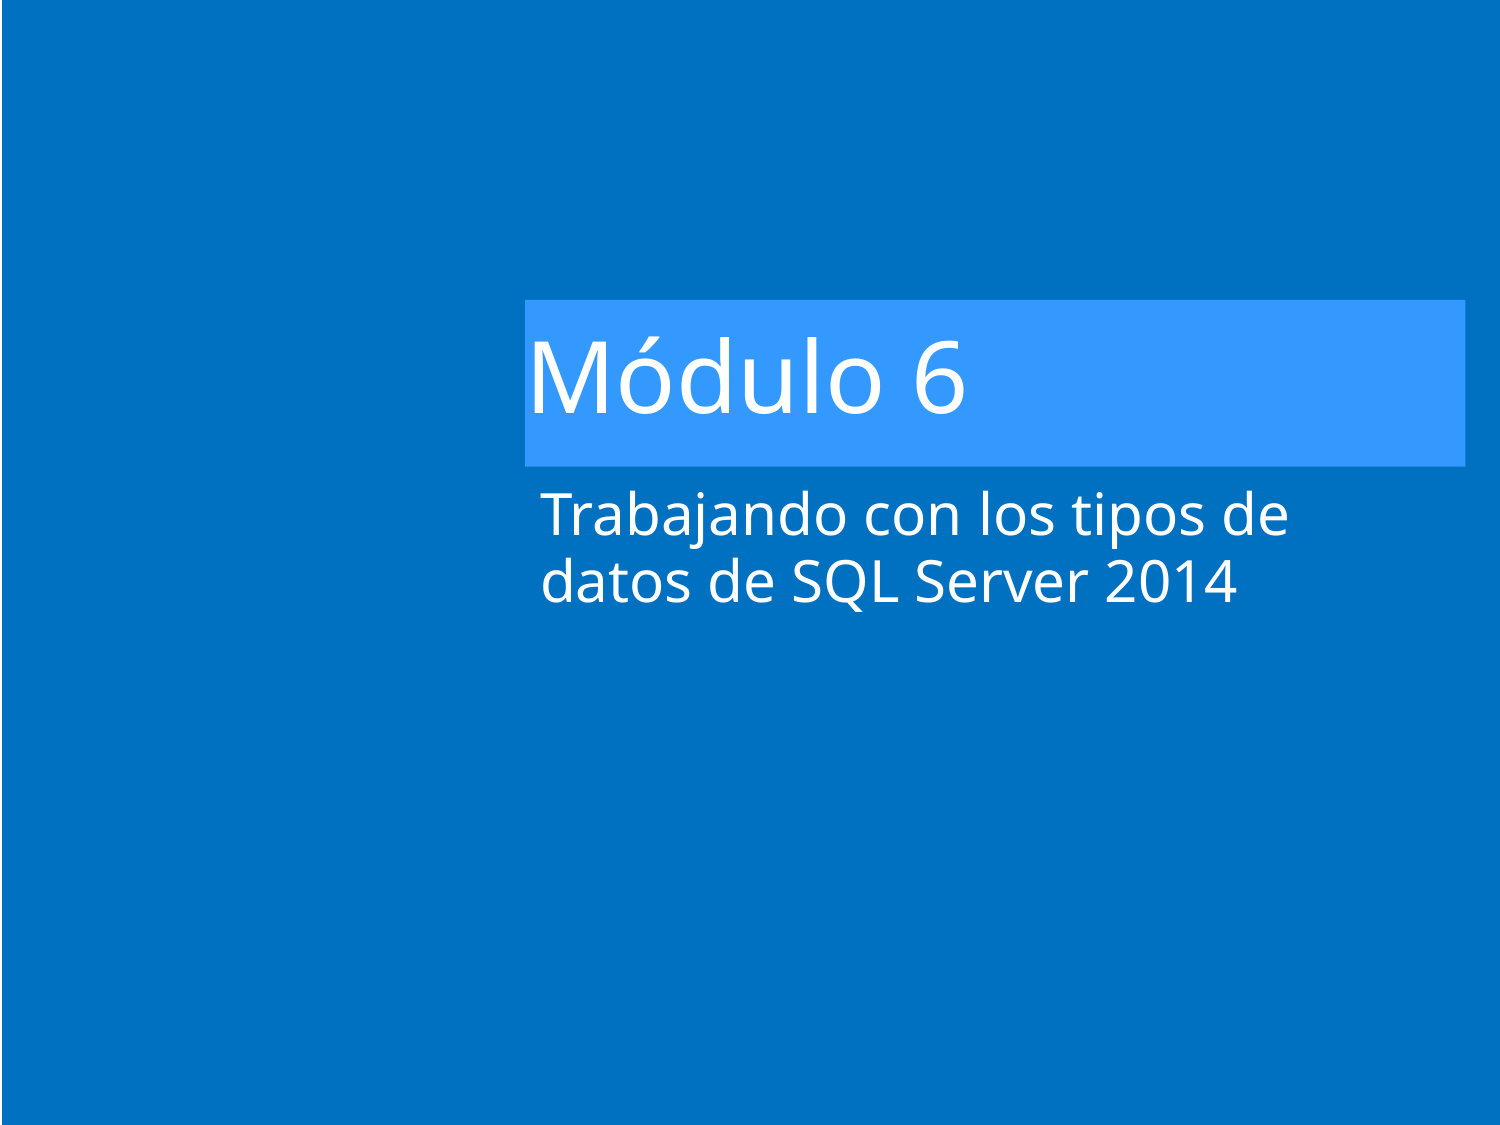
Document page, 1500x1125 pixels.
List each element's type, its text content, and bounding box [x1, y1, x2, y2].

title Módulo 6 [524, 299, 1466, 467]
subtitle Trabajando con los tipos de datos de SQL Server 2014 [524, 474, 1473, 657]
